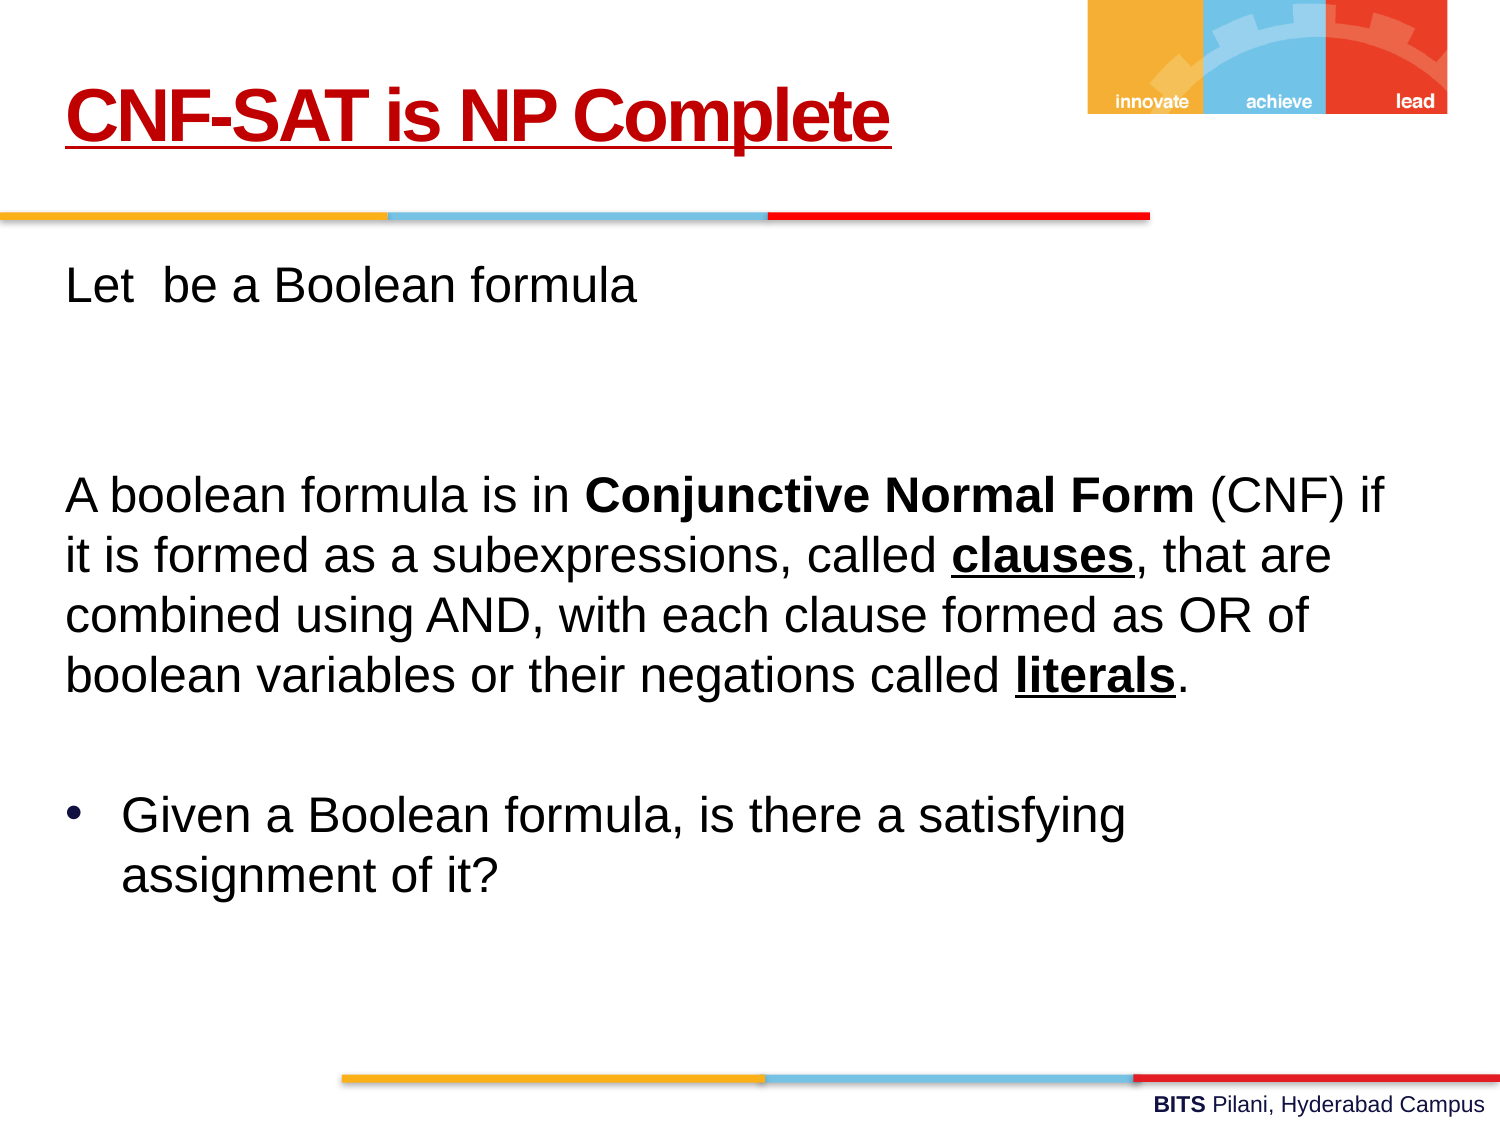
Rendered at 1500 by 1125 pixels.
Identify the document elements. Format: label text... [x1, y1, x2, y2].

picture [1087, 0, 1448, 114]
list CNF-SAT is NP Complete [50, 24, 1088, 213]
